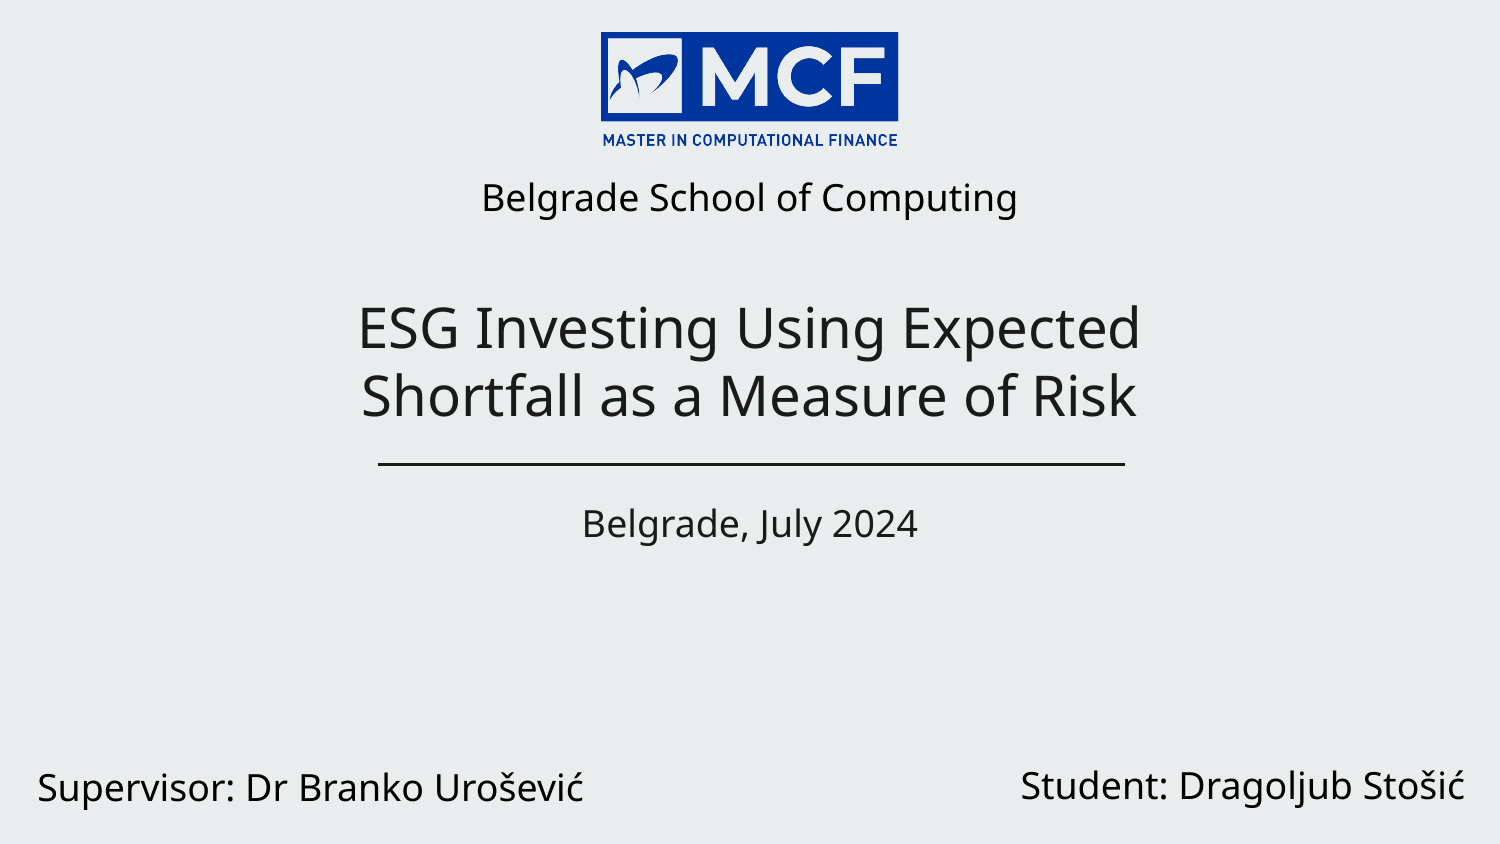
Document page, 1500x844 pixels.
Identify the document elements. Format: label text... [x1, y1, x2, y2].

text_box Student: Dragoljub Stošić [927, 746, 1500, 822]
text_box ESG Investing Using Expected Shortfall as a Measure of Risk [283, 304, 1217, 439]
text_box Belgrade School of Computing [283, 151, 1217, 304]
text_box Supervisor: Dr Branko Urošević [22, 746, 655, 844]
text_box Belgrade, July 2024 [283, 439, 1217, 560]
picture [600, 32, 899, 155]
